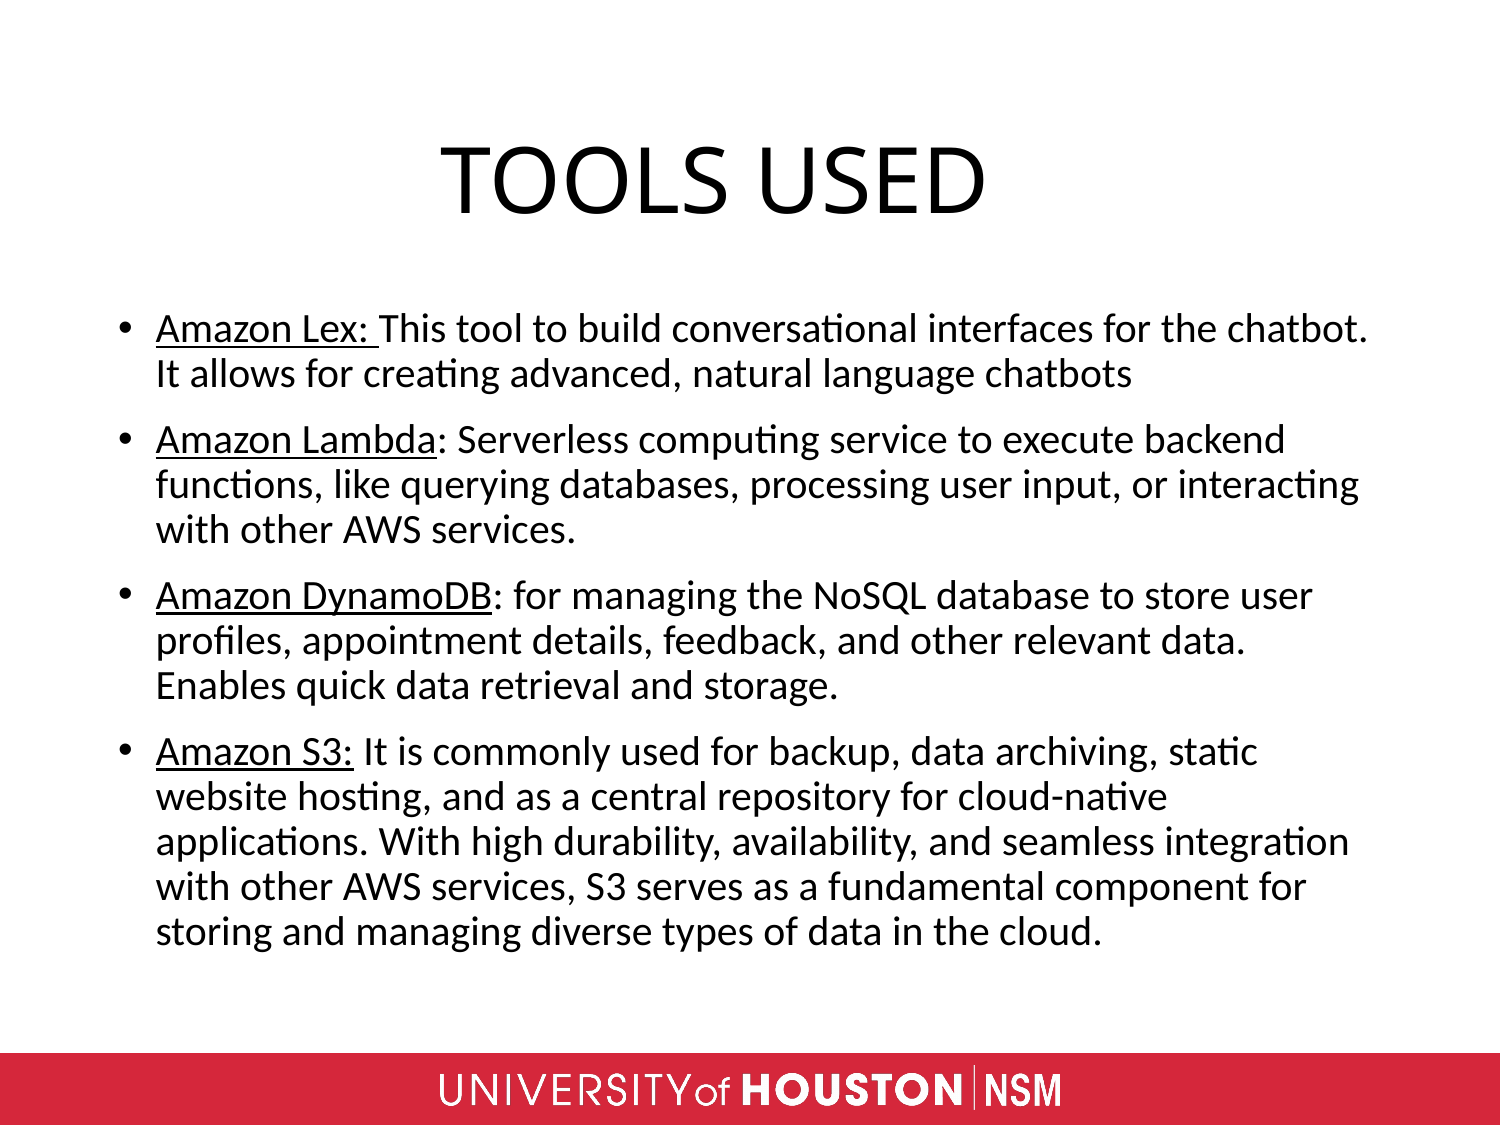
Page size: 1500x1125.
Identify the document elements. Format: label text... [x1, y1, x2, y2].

picture [440, 1065, 1060, 1110]
list Amazon Lex: This tool to build conversational interfaces for the chatbot. It allows for creating advanced, natural language chatbots Amazon Lambda: Serverless computing service to execute backend functions, like querying databases, processing user input, or interacting with other AWS services. Amazon DynamoDB: for managing the NoSQL database to store user profiles, appointment details, feedback, and other relevant data. Enables quick data retrieval and storage. Amazon S3: It is commonly used for backup, data archiving, static website hosting, and as a central repository for cloud-native applications. With high durability, availability, and seamless integration with other AWS services, S3 serves as a fundamental component for storing and managing diverse types of data in the cloud. [103, 299, 1397, 1048]
title TOOLS USED [68, 130, 1363, 348]
